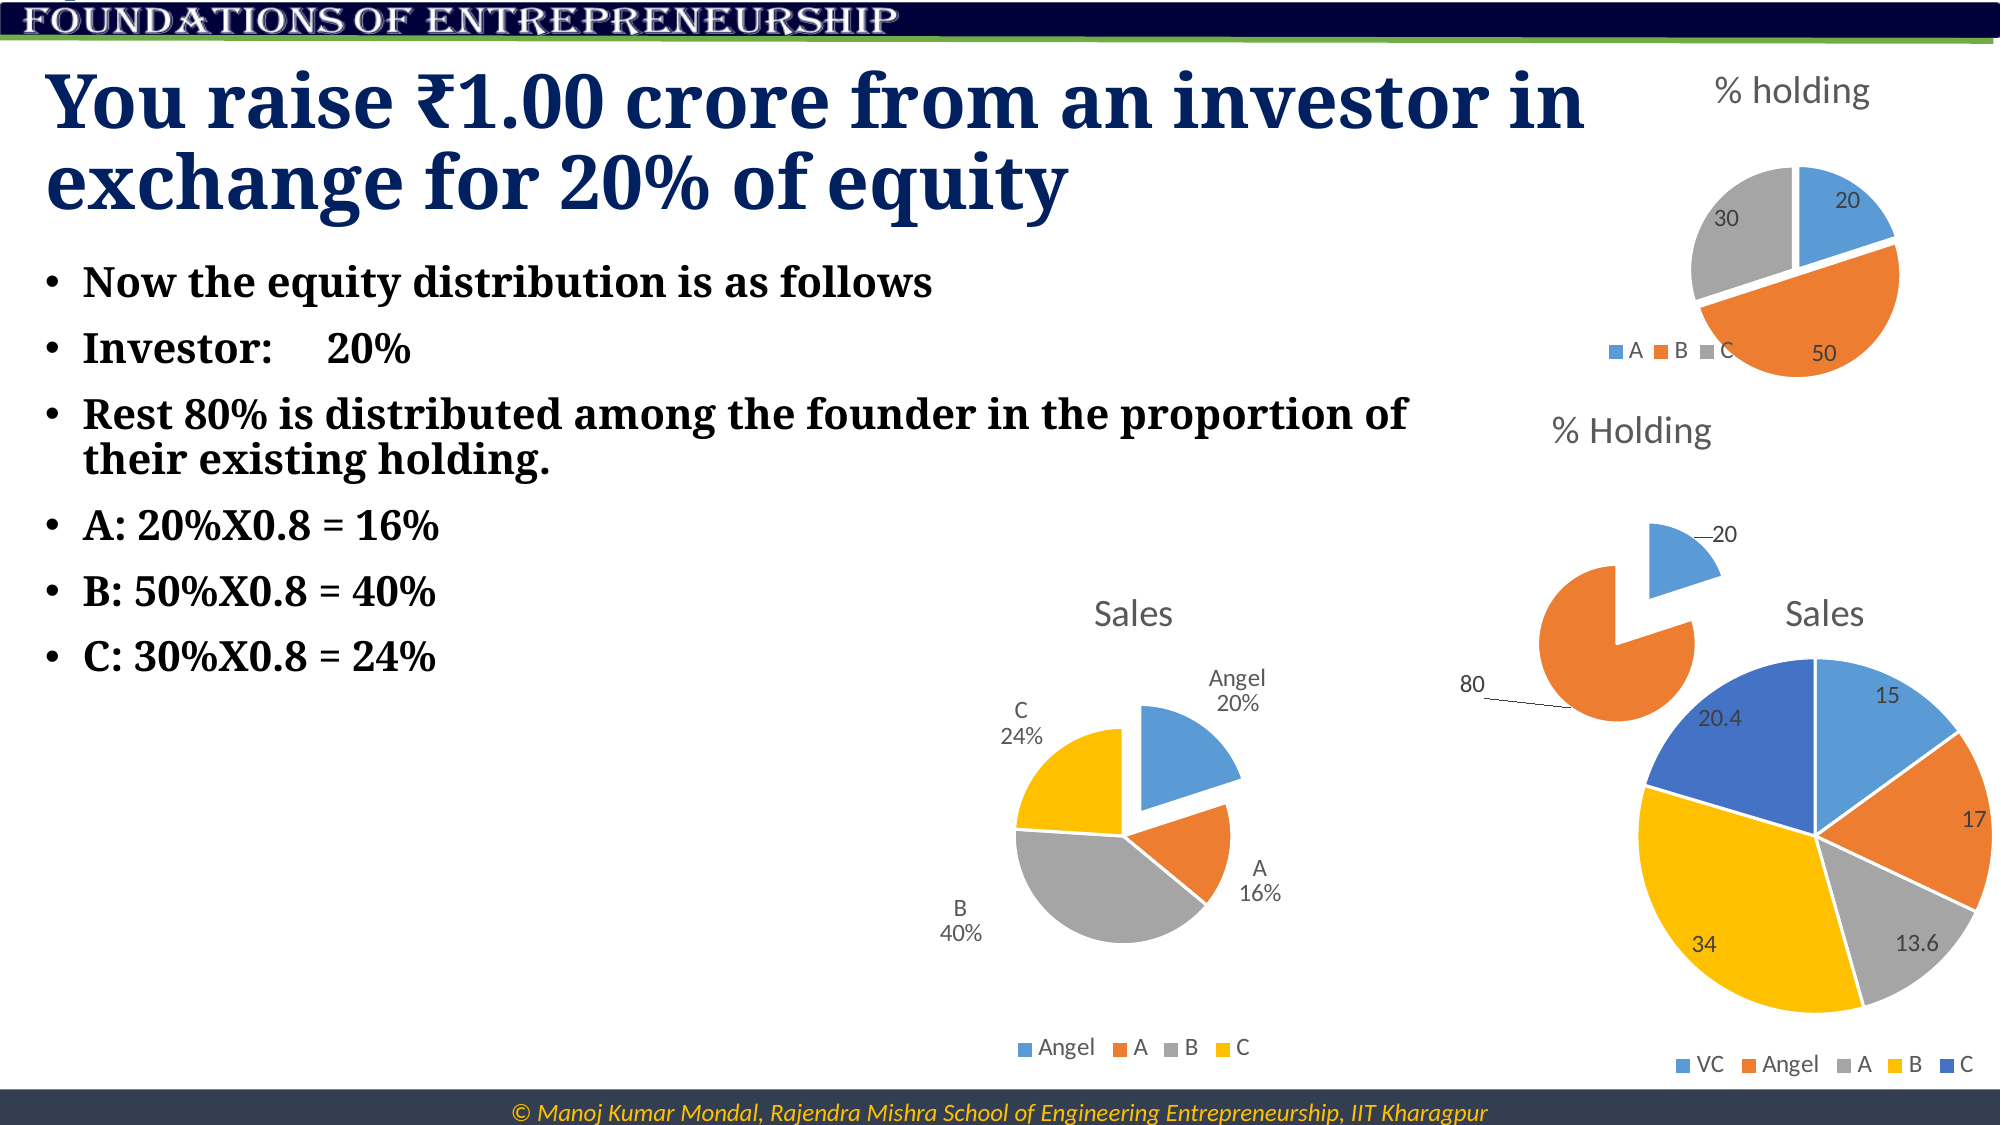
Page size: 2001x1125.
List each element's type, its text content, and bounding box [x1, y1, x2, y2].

chart [734, 46, 2000, 1085]
title You raise ₹1.00 crore from an investor in exchange for 20% of equity [30, 36, 1756, 254]
list Now the equity distribution is as follows Investor: 20% Rest 80% is distributed among the founder in the proportion of their existing holding. A: 20%X0.8 = 16% B: 50%X0.8 = 40% C: 30%X0.8 = 24% [30, 253, 1440, 777]
picture [0, 0, 2000, 43]
